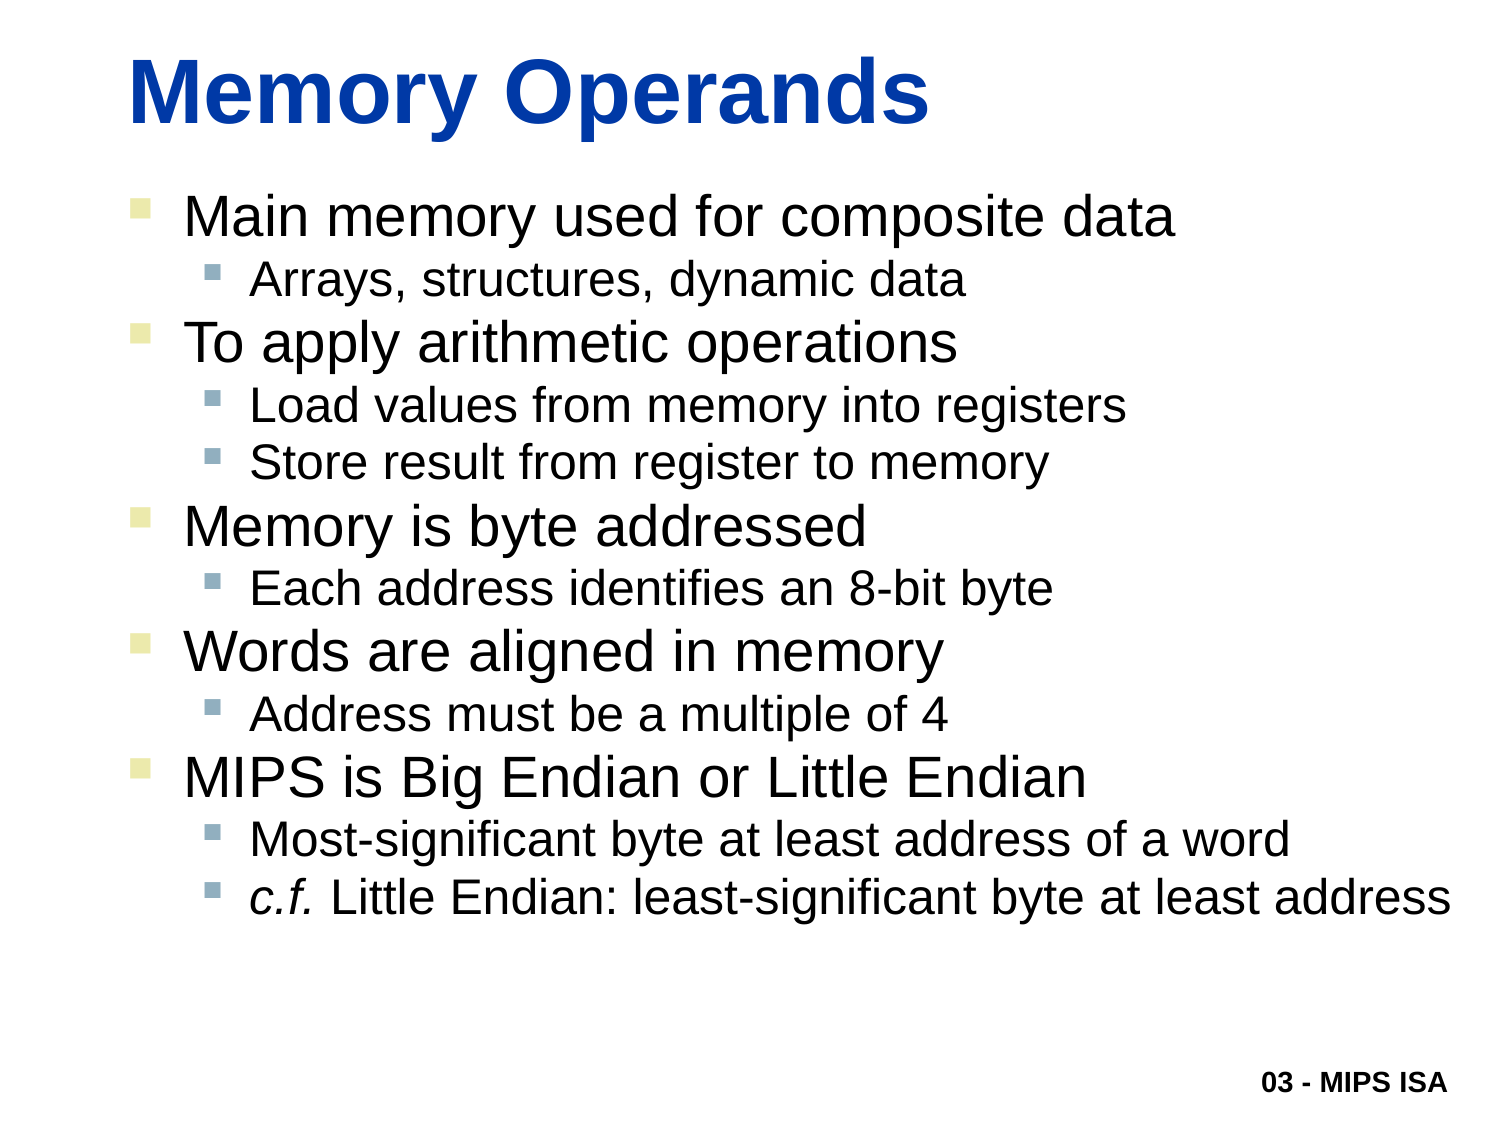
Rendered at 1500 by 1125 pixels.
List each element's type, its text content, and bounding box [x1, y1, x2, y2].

list Main memory used for composite data Arrays, structures, dynamic data To apply arithmetic operations Load values from memory into registers Store result from register to memory Memory is byte addressed Each address identifies an 8-bit byte Words are aligned in memory Address must be a multiple of 4 MIPS is Big Endian or Little Endian Most-significant byte at least address of a word c.f. Little Endian: least-significant byte at least address [112, 184, 1469, 1024]
title Memory Operands [112, 23, 1468, 149]
footer 03 - MIPS ISA [277, 1046, 1471, 1106]
